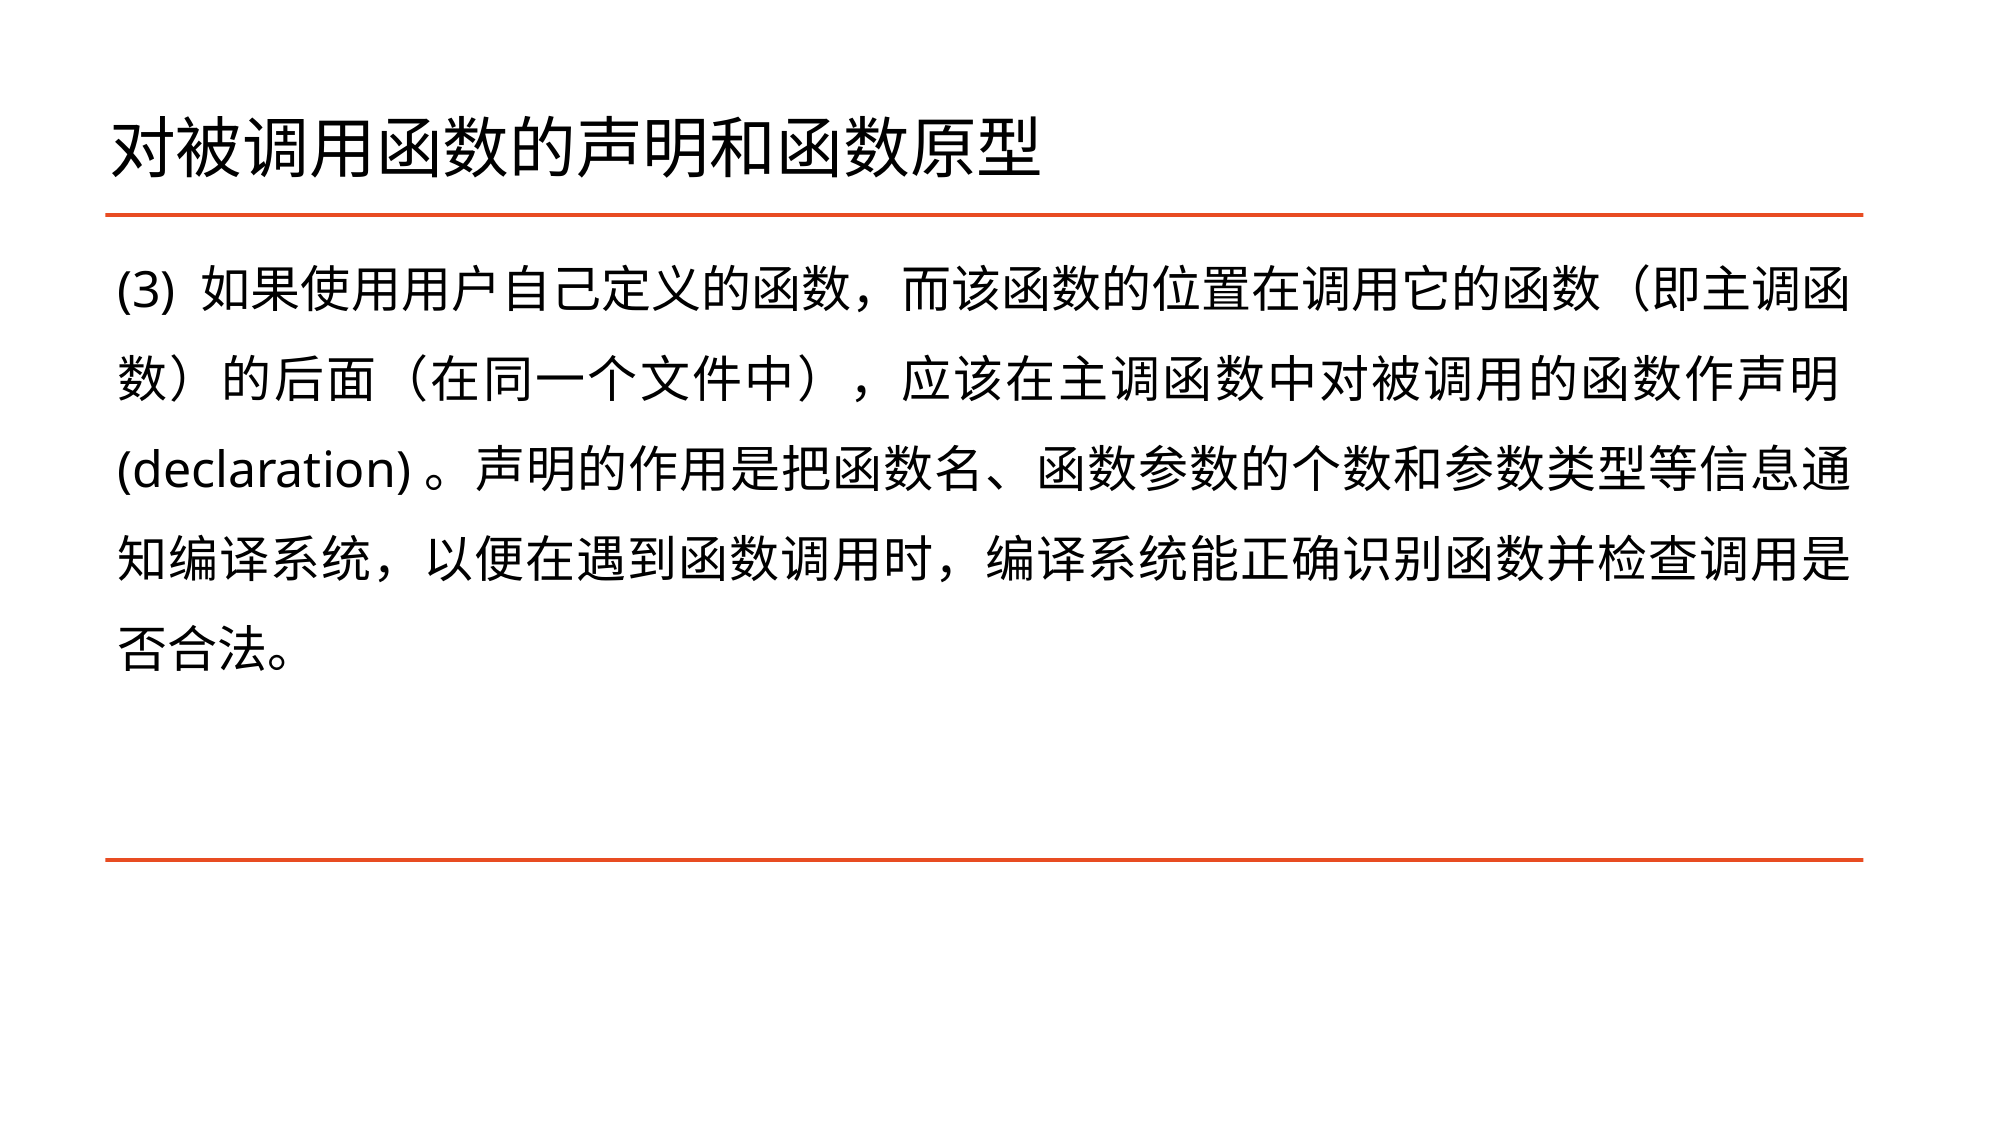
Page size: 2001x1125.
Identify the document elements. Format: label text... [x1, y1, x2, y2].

title 对被调用函数的声明和函数原型 [94, 42, 1820, 261]
